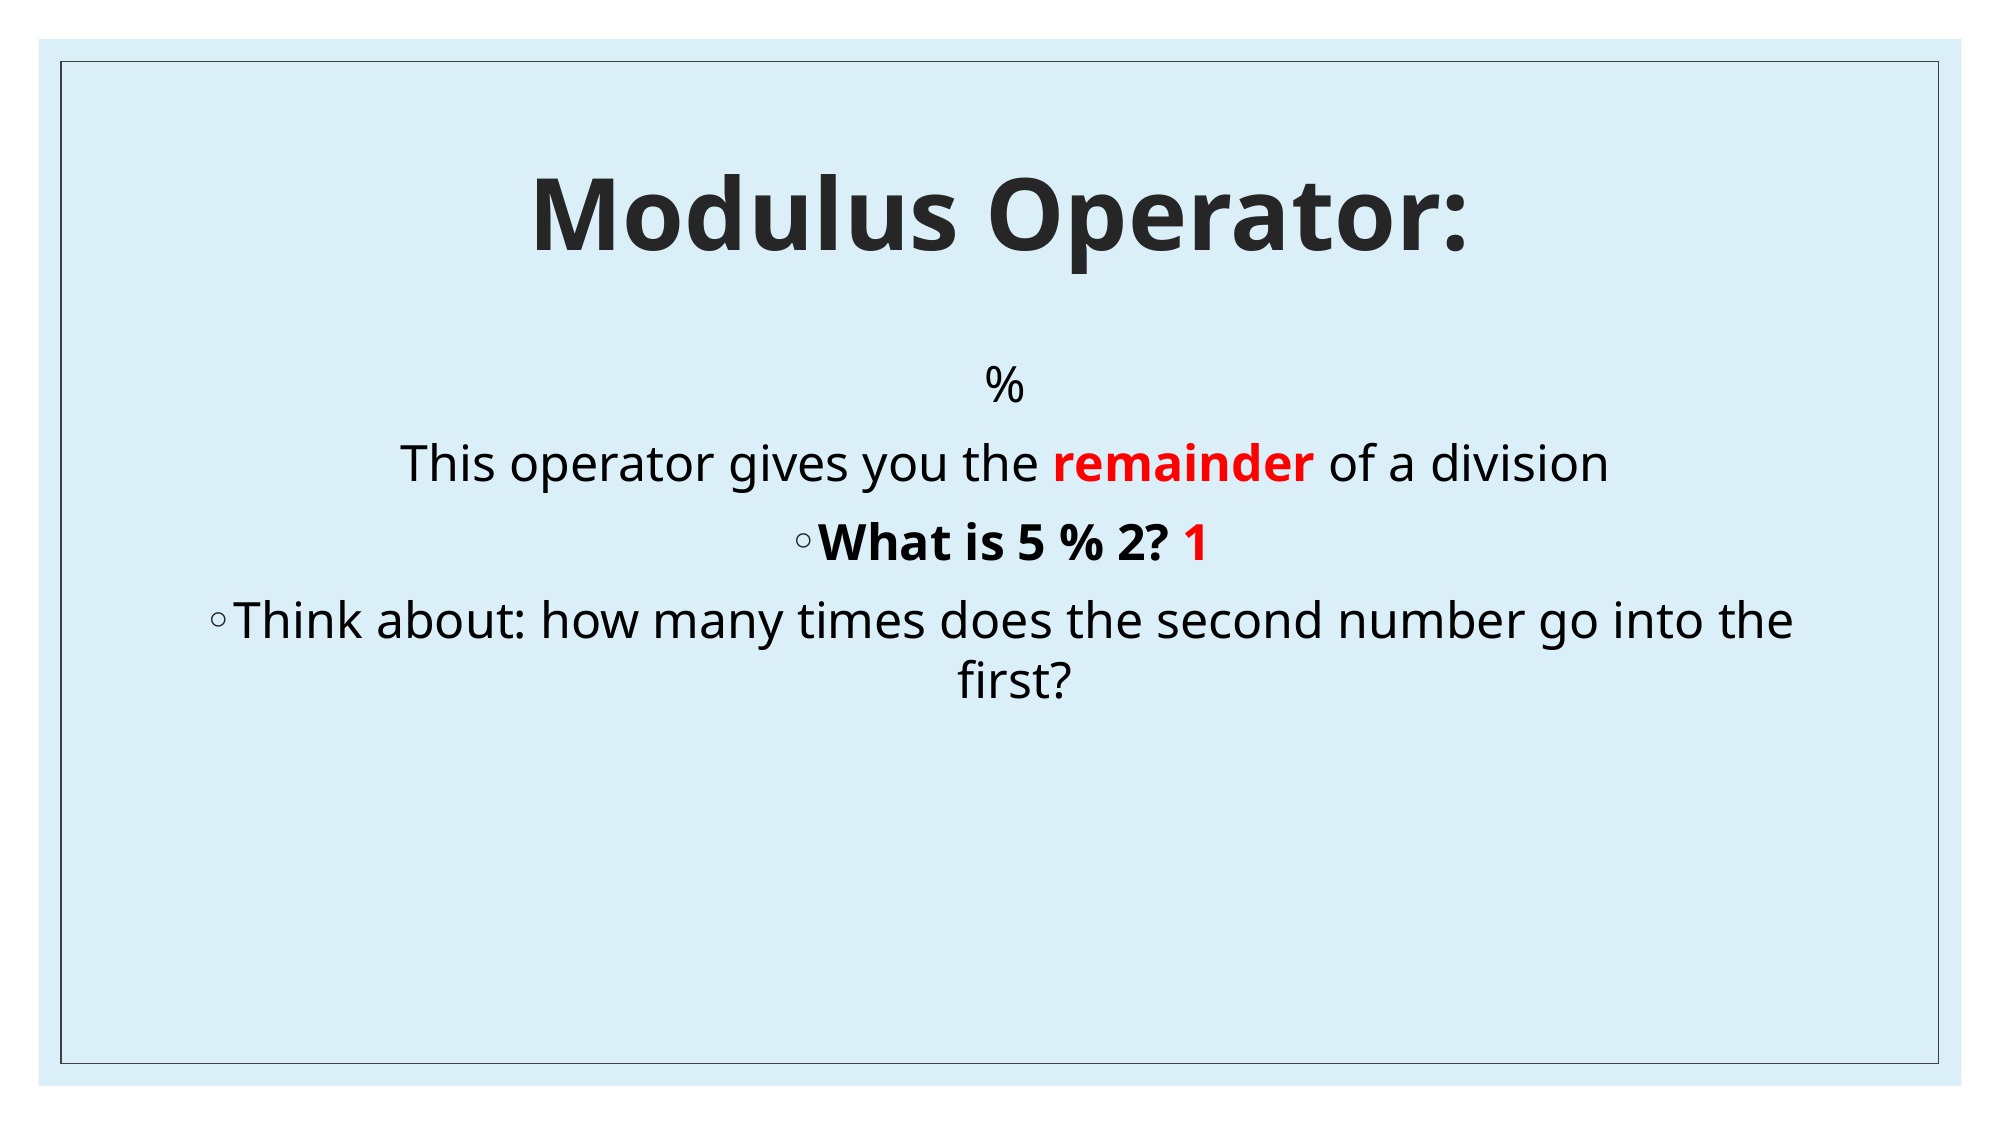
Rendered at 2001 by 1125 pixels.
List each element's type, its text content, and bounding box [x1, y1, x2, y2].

title Modulus Operator: [174, 105, 1825, 331]
list % This operator gives you the remainder of a division What is 5 % 2? 1 Think about: how many times does the second number go into the first? [174, 345, 1825, 990]
